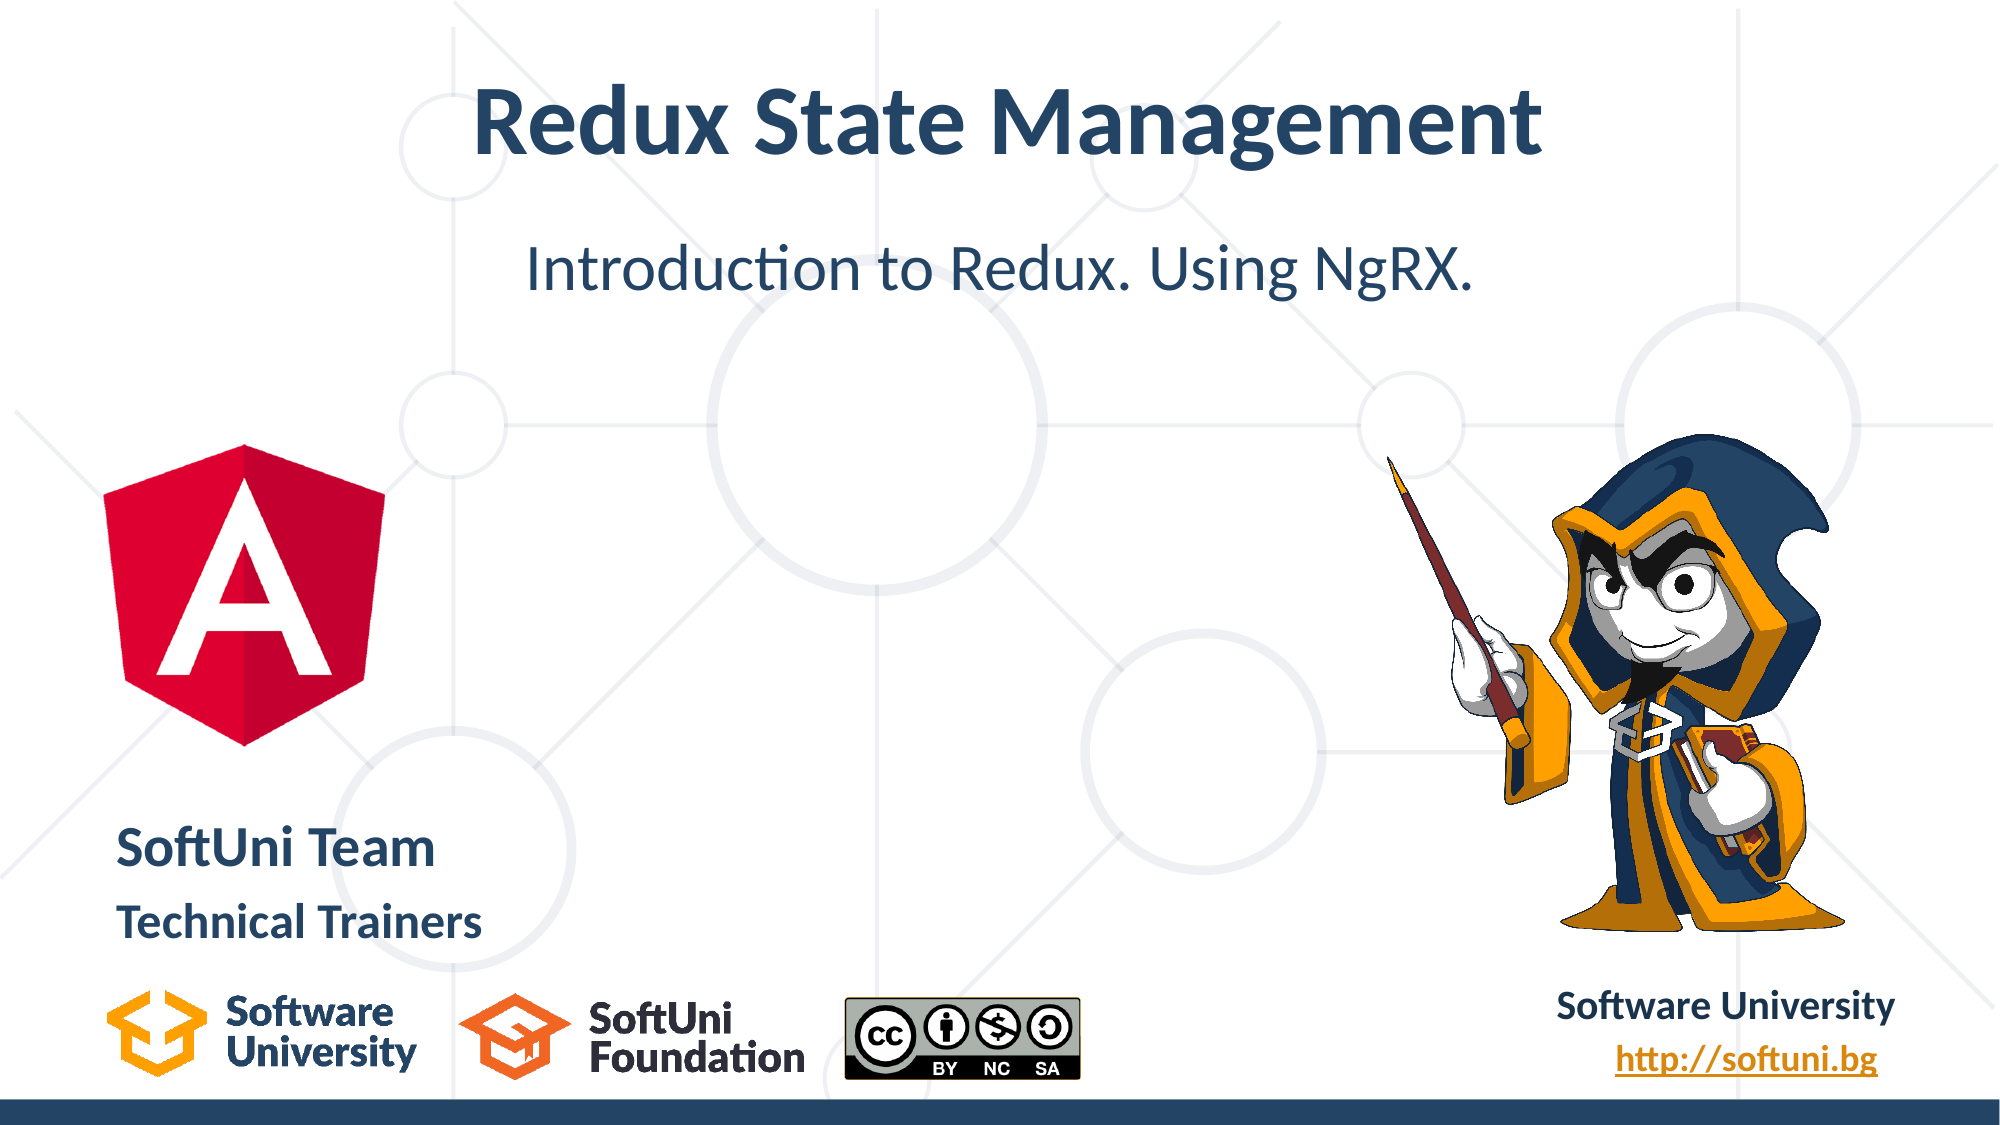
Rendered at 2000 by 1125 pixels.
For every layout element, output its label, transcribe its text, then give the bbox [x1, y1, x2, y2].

subtitle Introduction to Redux. Using NgRX. [109, 213, 1908, 359]
picture [458, 993, 804, 1080]
title Redux State Management [109, 41, 1908, 187]
list Technical Trainers [110, 880, 595, 954]
picture [1369, 389, 1890, 953]
list Software University [1417, 970, 1902, 1034]
picture [845, 997, 1081, 1079]
picture [107, 990, 211, 1077]
picture [99, 438, 389, 751]
list http://softuni.bg [1399, 1027, 1884, 1085]
list SoftUni Team [110, 800, 595, 880]
picture [221, 990, 417, 1077]
